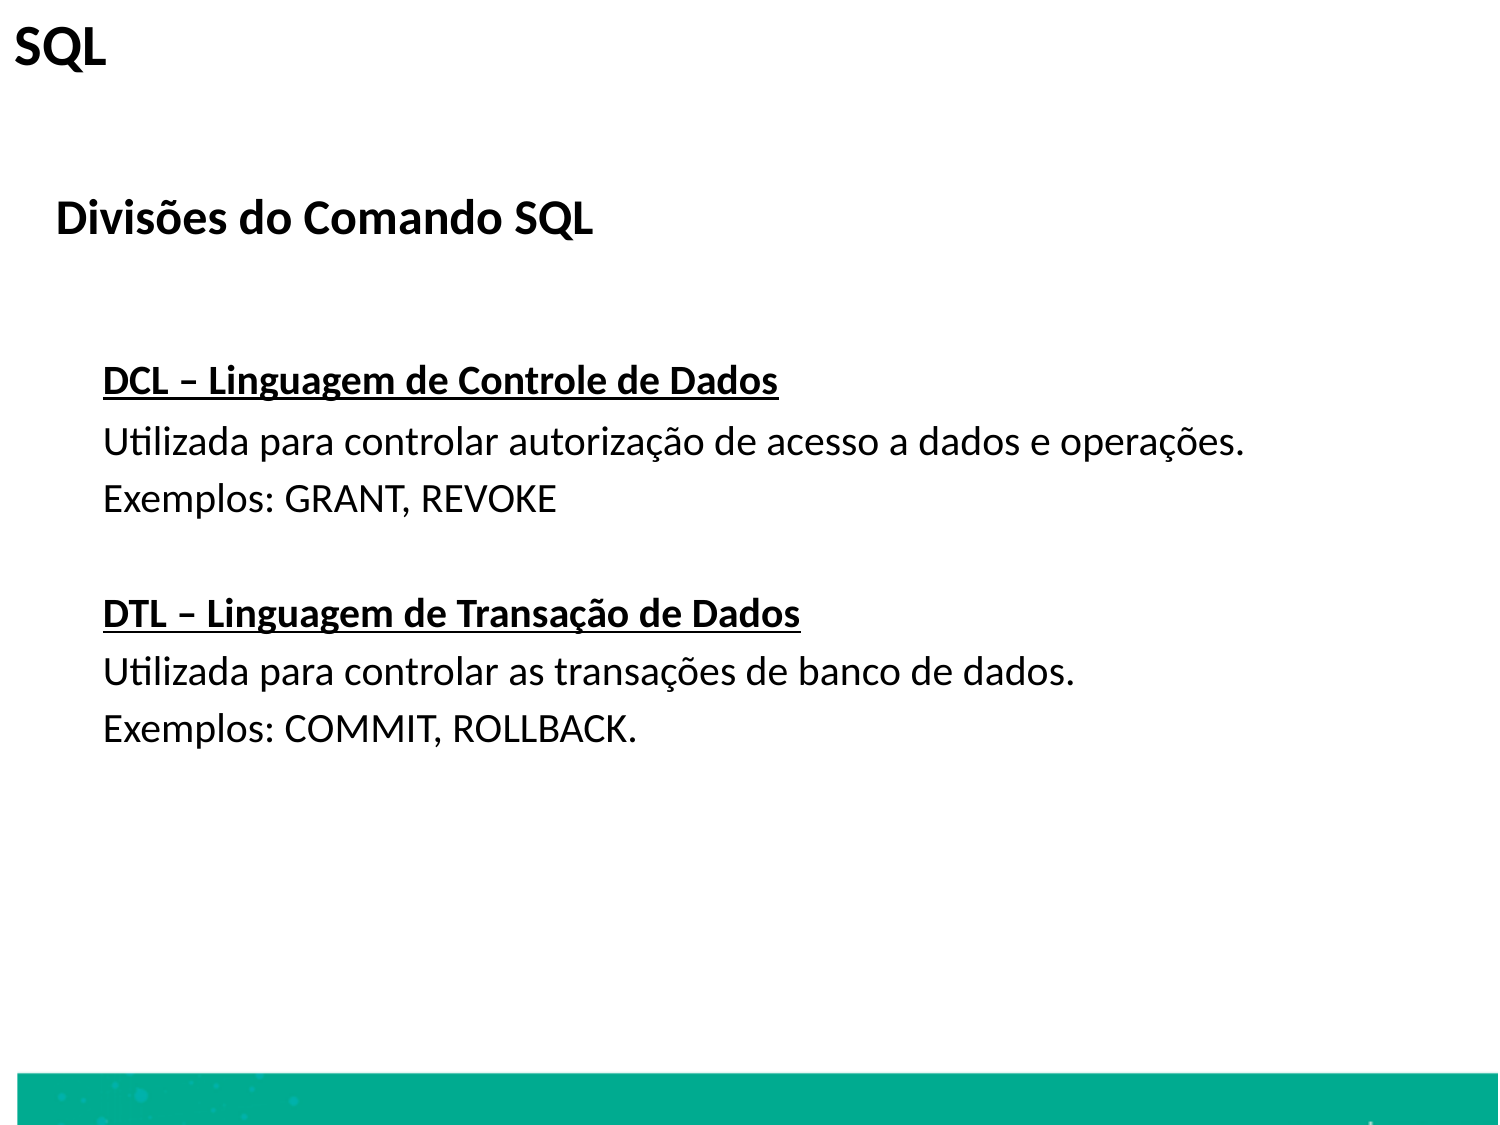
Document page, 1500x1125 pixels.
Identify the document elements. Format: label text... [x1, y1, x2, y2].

text_box Divisões do Comando SQL DCL – Linguagem de Controle de Dados Utilizada para controlar autorização de acesso a dados e operações. Exemplos: GRANT, REVOKE DTL – Linguagem de Transação de Dados Utilizada para controlar as transações de banco de dados. Exemplos: COMMIT, ROLLBACK. [41, 184, 1436, 947]
text_box SQL [0, 0, 774, 85]
picture [2, 0, 1498, 1125]
